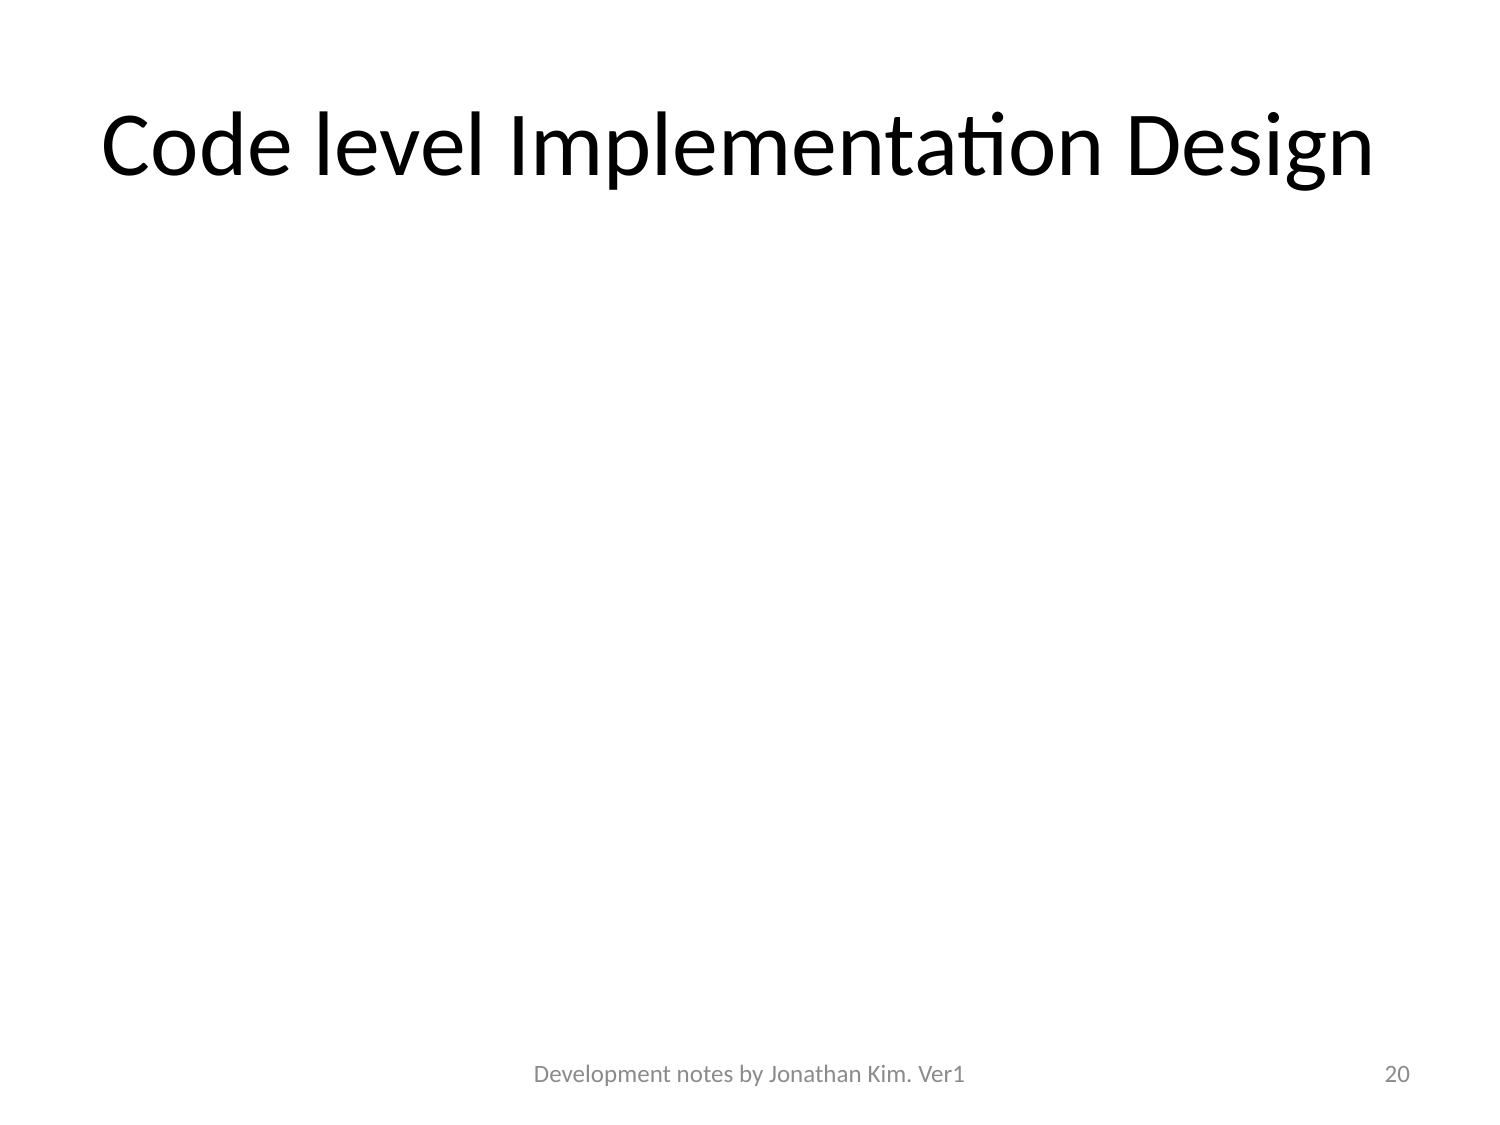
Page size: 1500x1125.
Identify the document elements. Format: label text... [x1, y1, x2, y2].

footer Development notes by Jonathan Kim. Ver1 [512, 1042, 988, 1103]
slide_number 20 [1074, 1042, 1425, 1103]
title Code level Implementation Design [75, 45, 1425, 233]
